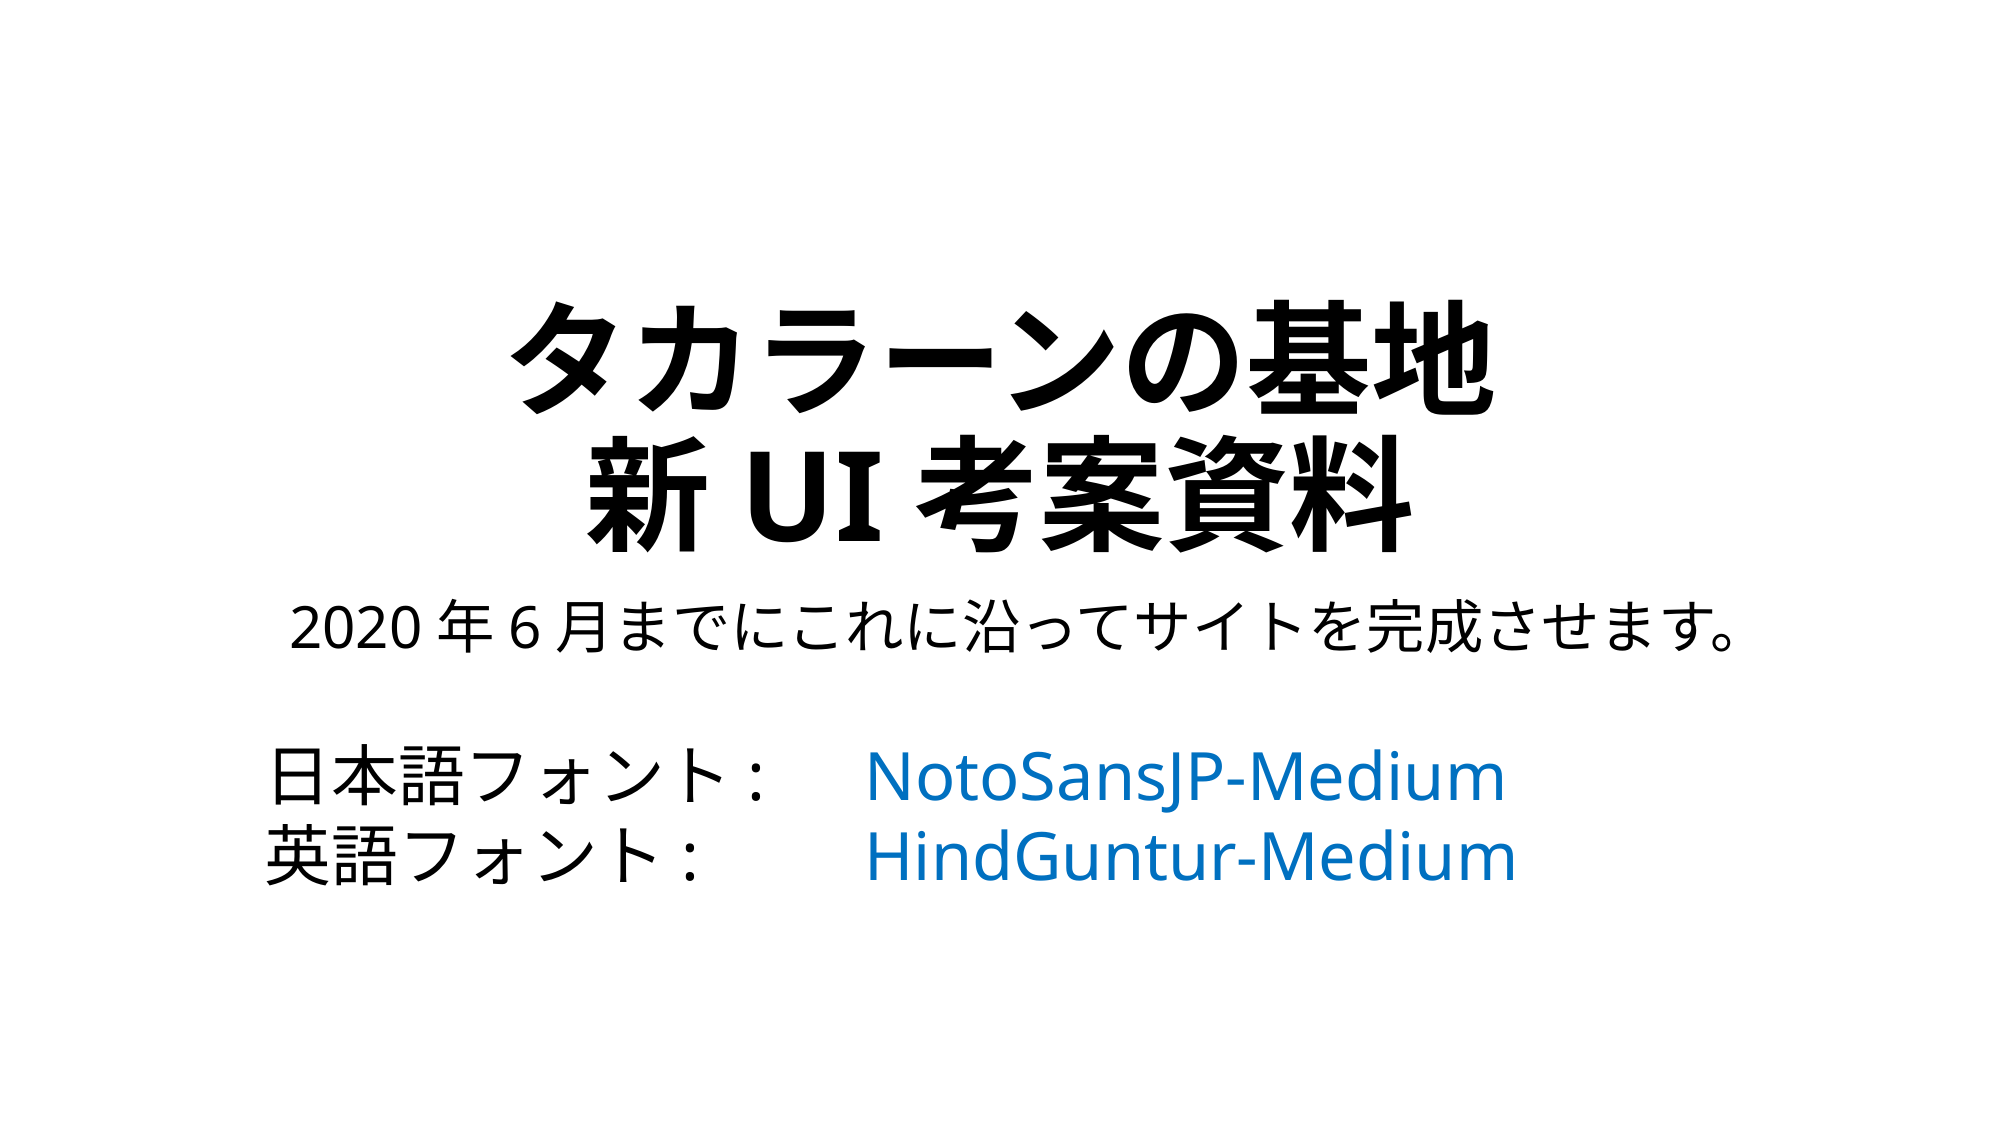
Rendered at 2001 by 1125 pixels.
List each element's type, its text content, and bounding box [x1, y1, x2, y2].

text_box 日本語フォント: NotoSansJP-Medium 英語フォント: HindGuntur-Medium [249, 726, 1618, 902]
subtitle 2020年6月までにこれに沿ってサイトを完成させます。 [249, 590, 1750, 863]
title タカラーンの基地 新UI考案資料 [249, 184, 1750, 576]
